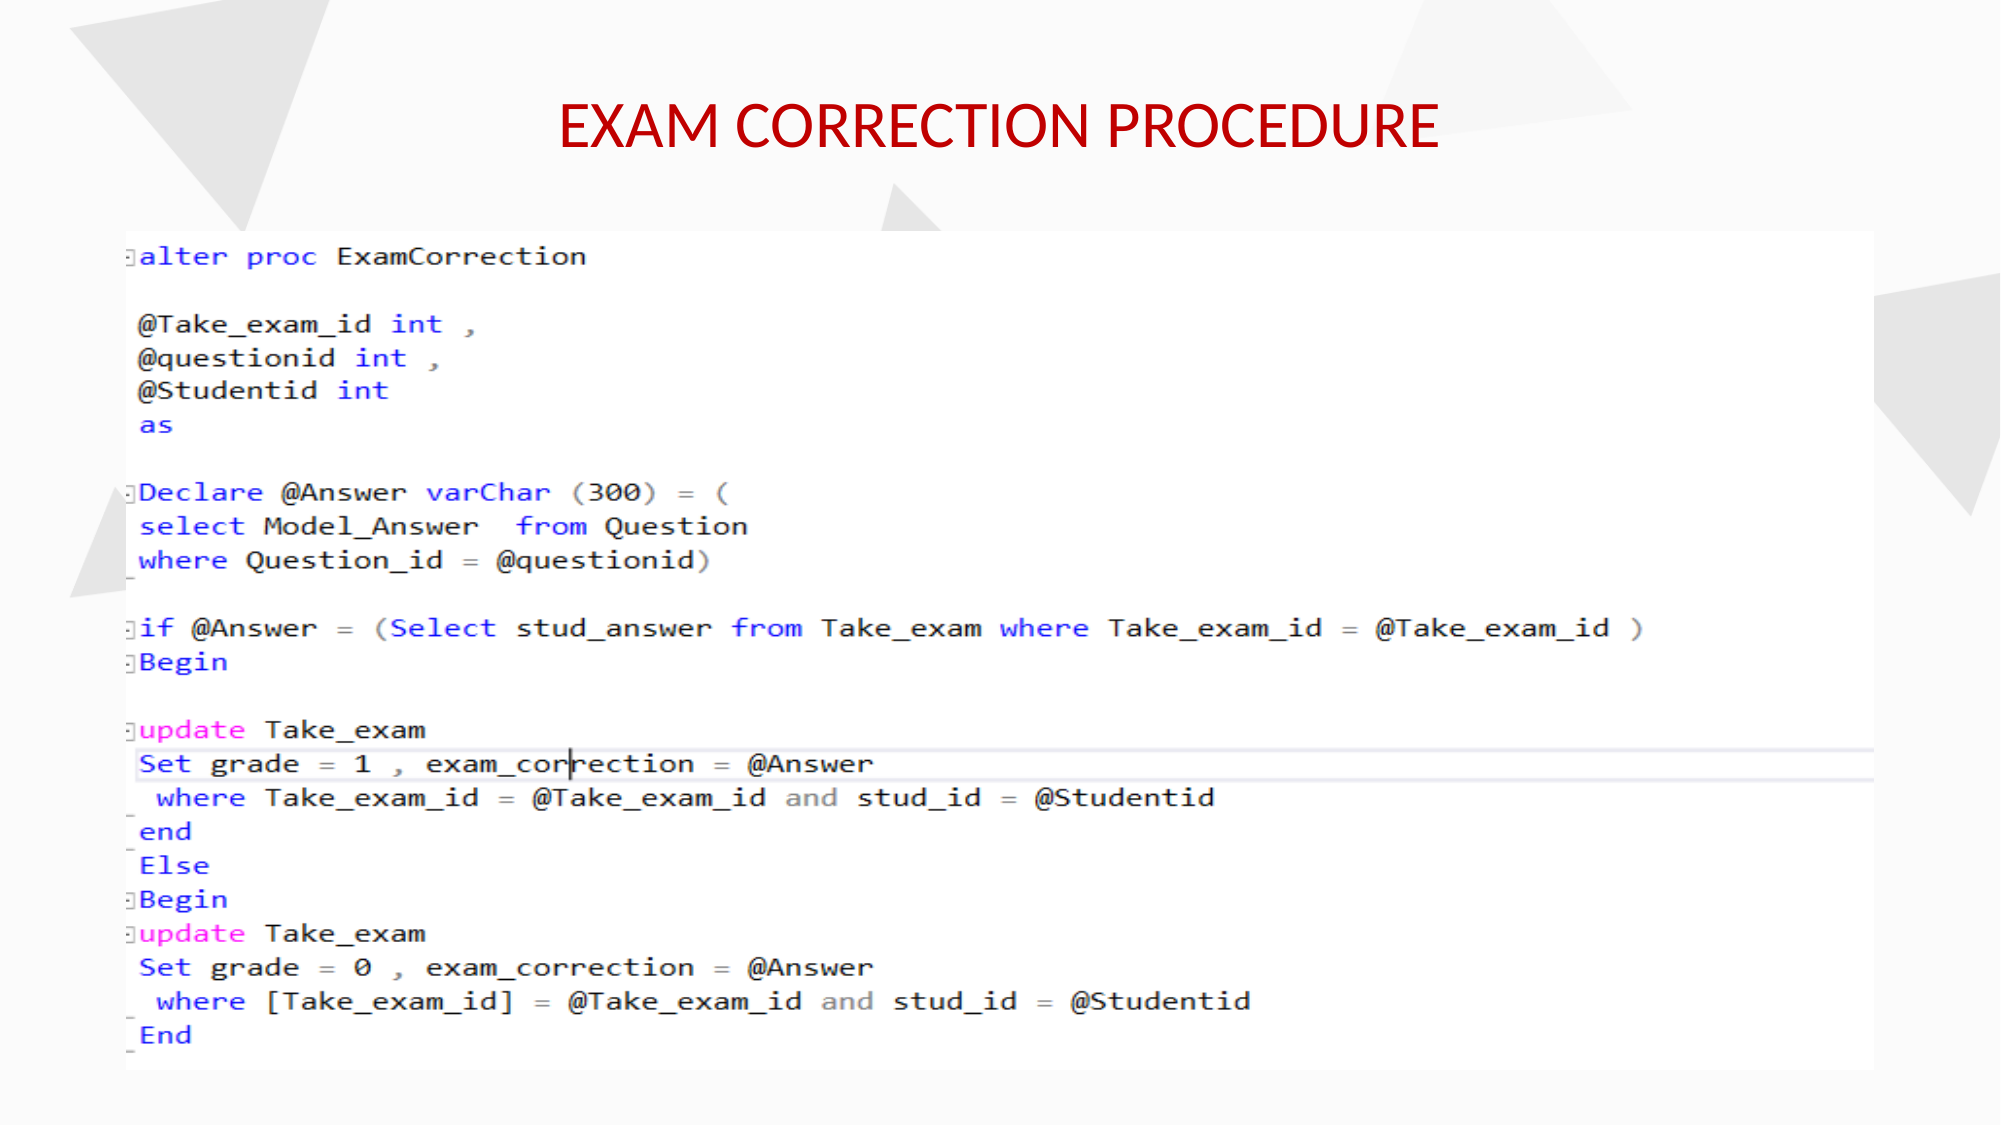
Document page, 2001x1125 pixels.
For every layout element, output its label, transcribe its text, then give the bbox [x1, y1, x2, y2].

picture [0, 0, 2001, 1125]
text_box EXAM CORRECTION PROCEDURE [500, 73, 1500, 231]
